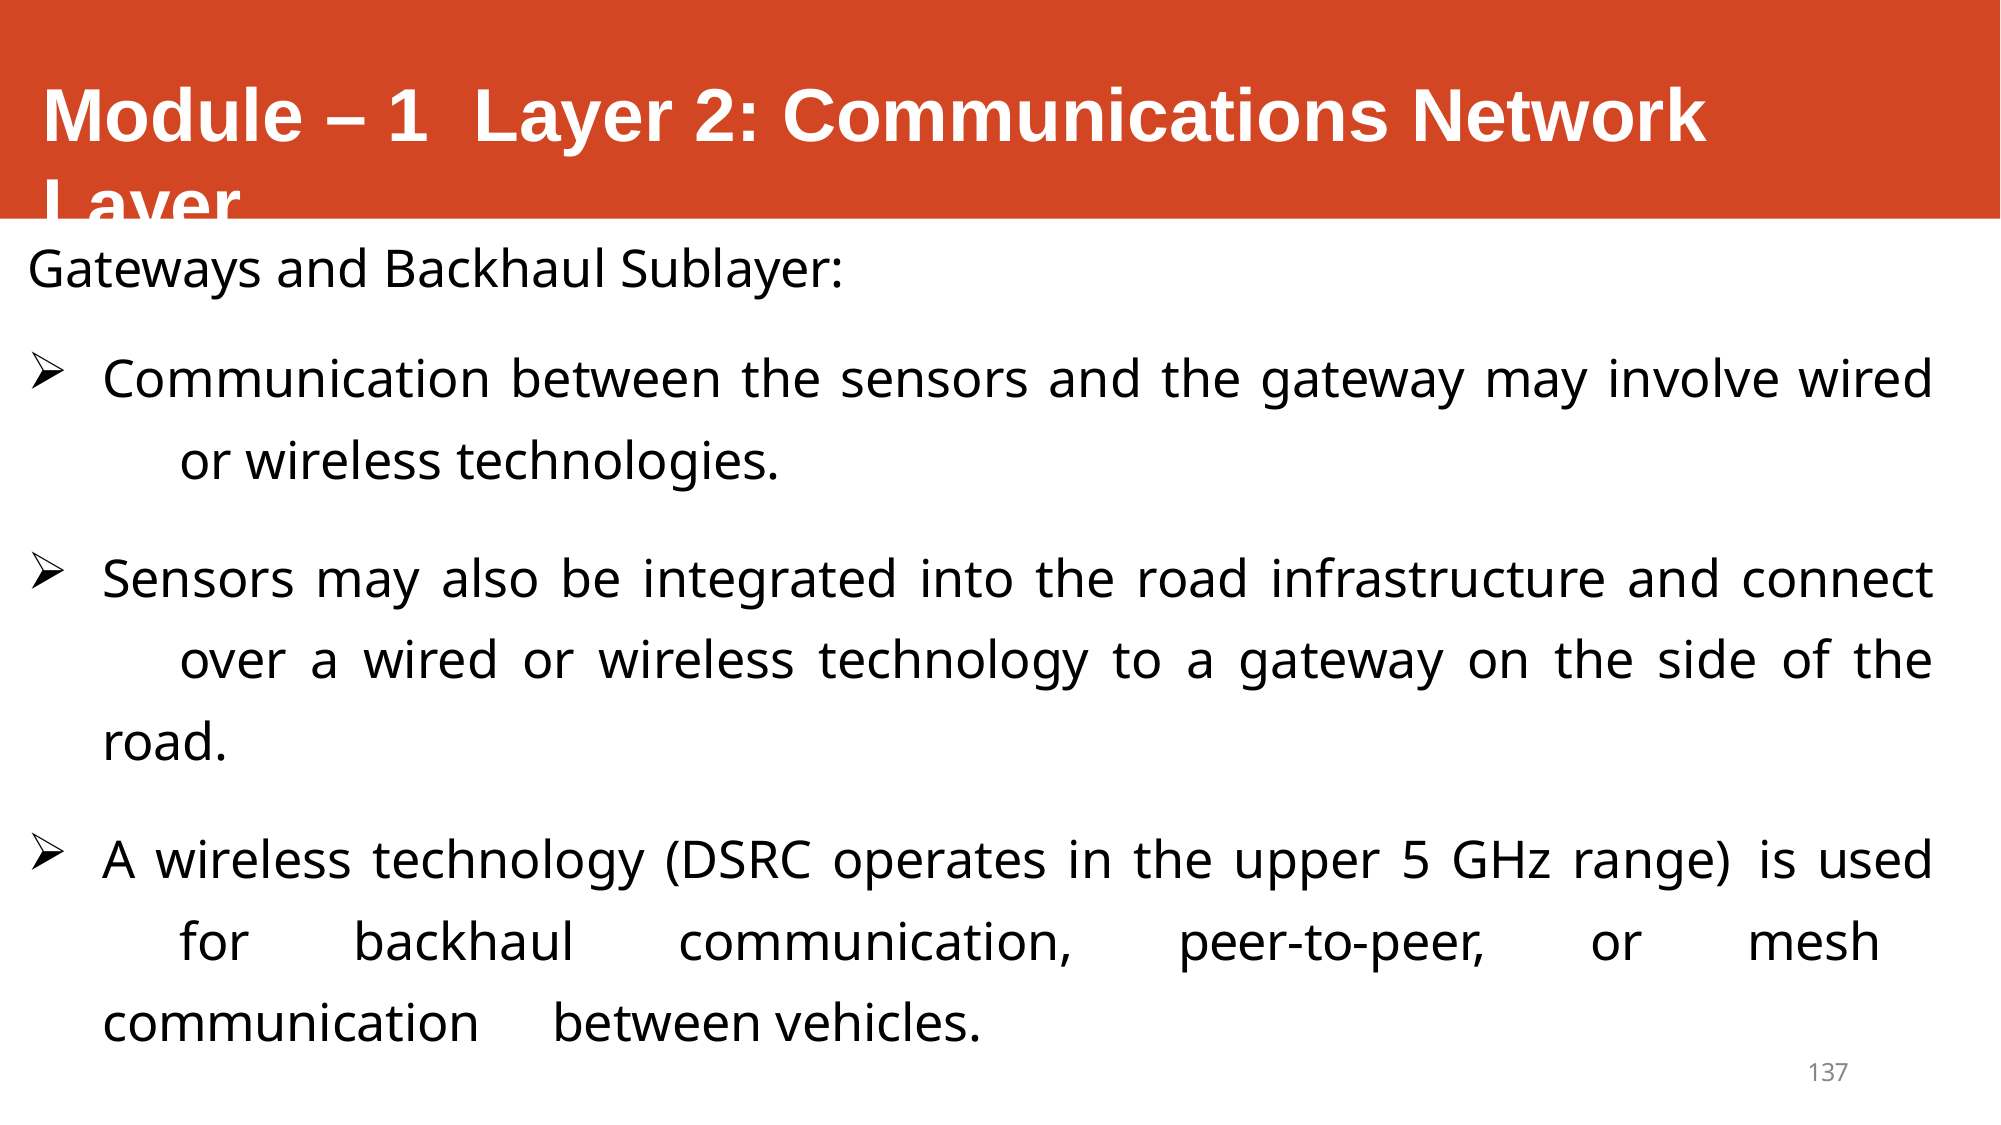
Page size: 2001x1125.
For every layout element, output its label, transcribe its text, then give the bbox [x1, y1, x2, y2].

text_box Gateways and Backhaul Sublayer: Communication between the sensors and the gateway may involve wired or wireless technologies. Sensors may also be integrated into the road infrastructure and connect over a wired or wireless technology to a gateway on the side of the road. A wireless technology (DSRC operates in the upper 5 GHz range) is used for backhaul communication, peer-to-peer, or mesh communication between vehicles. [25, 233, 1935, 1052]
text_box 137 [1805, 1054, 1850, 1087]
title Module – 1 Layer 2: Communications Network Layer [40, 64, 1925, 233]
